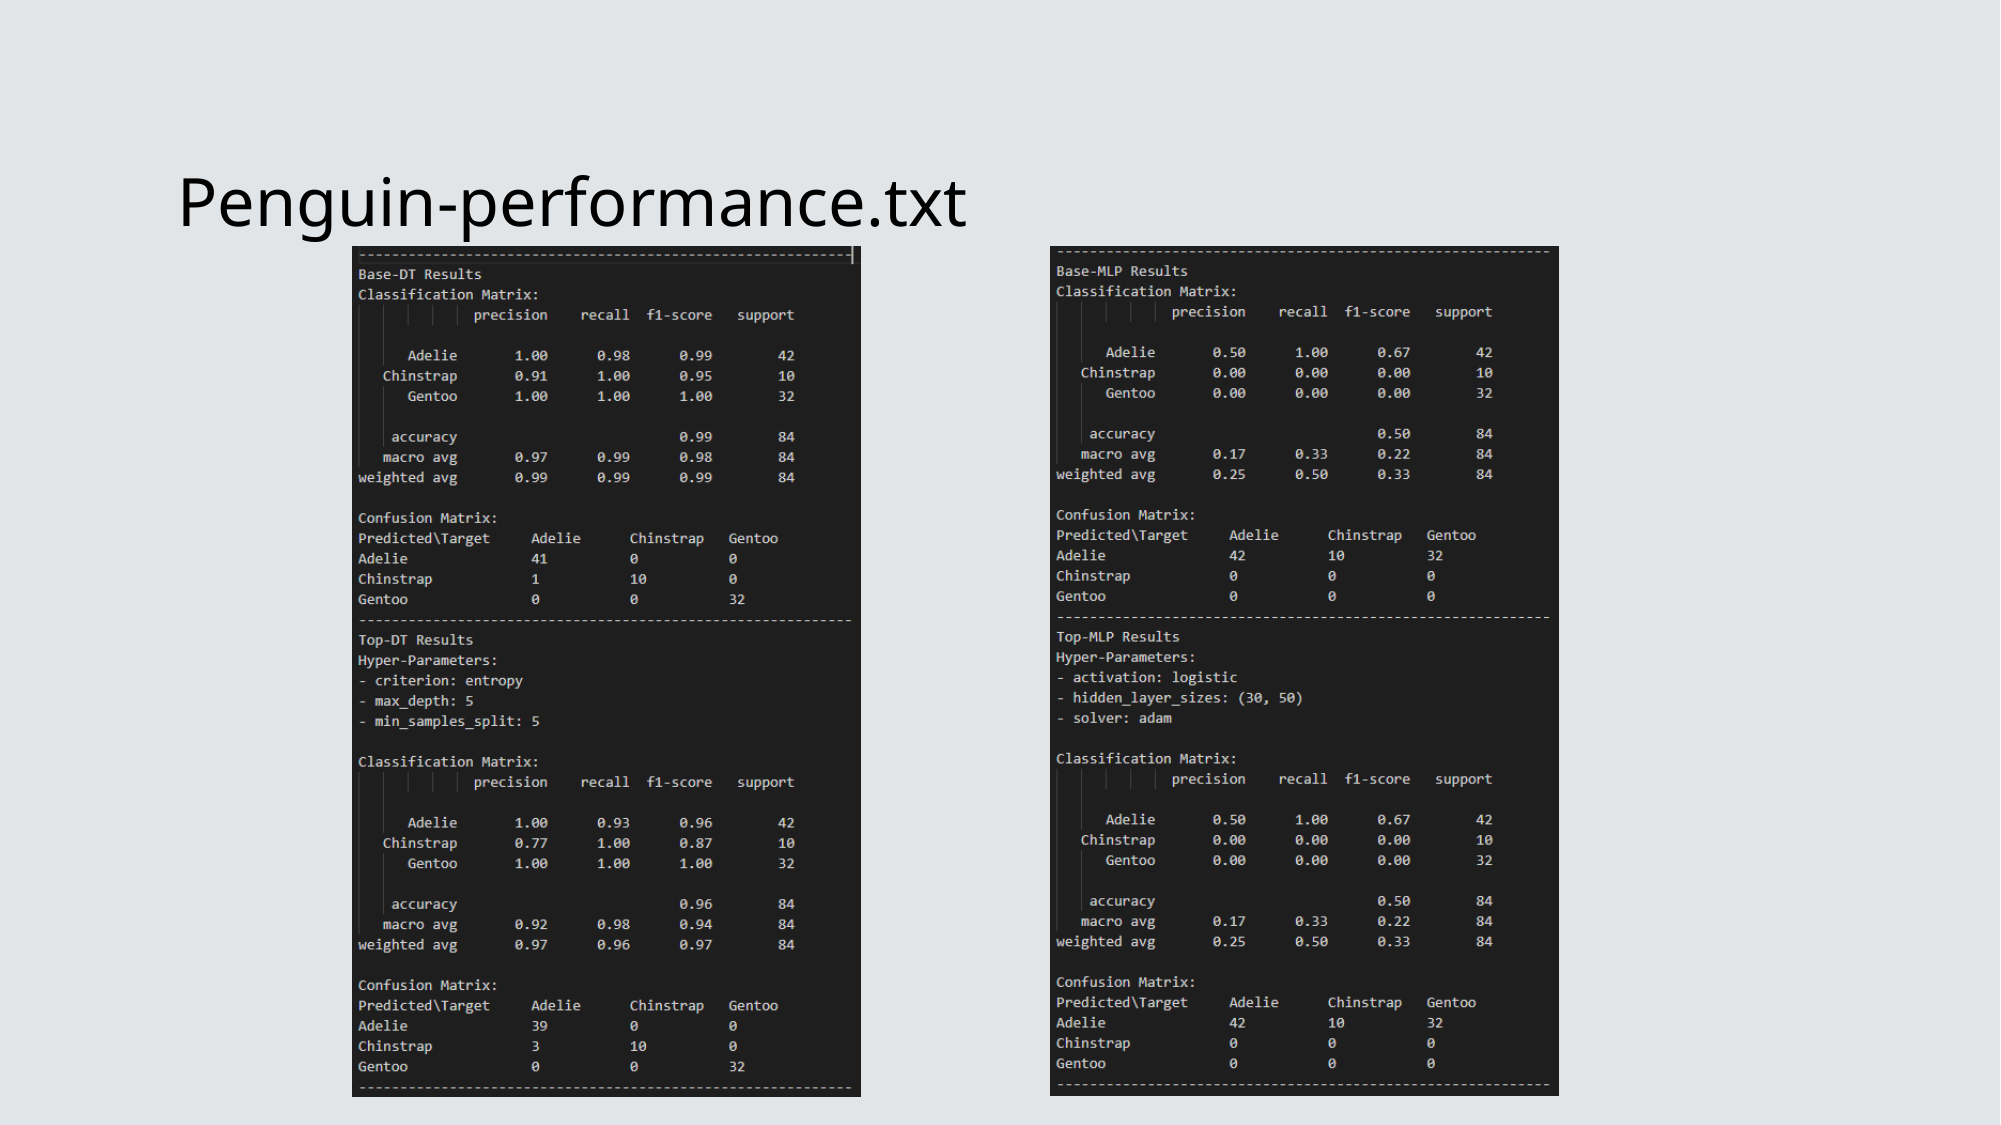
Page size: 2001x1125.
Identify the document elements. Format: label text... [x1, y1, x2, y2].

picture [352, 246, 861, 1097]
picture [1050, 246, 1559, 1096]
title Penguin-performance.txt [162, 64, 1838, 248]
